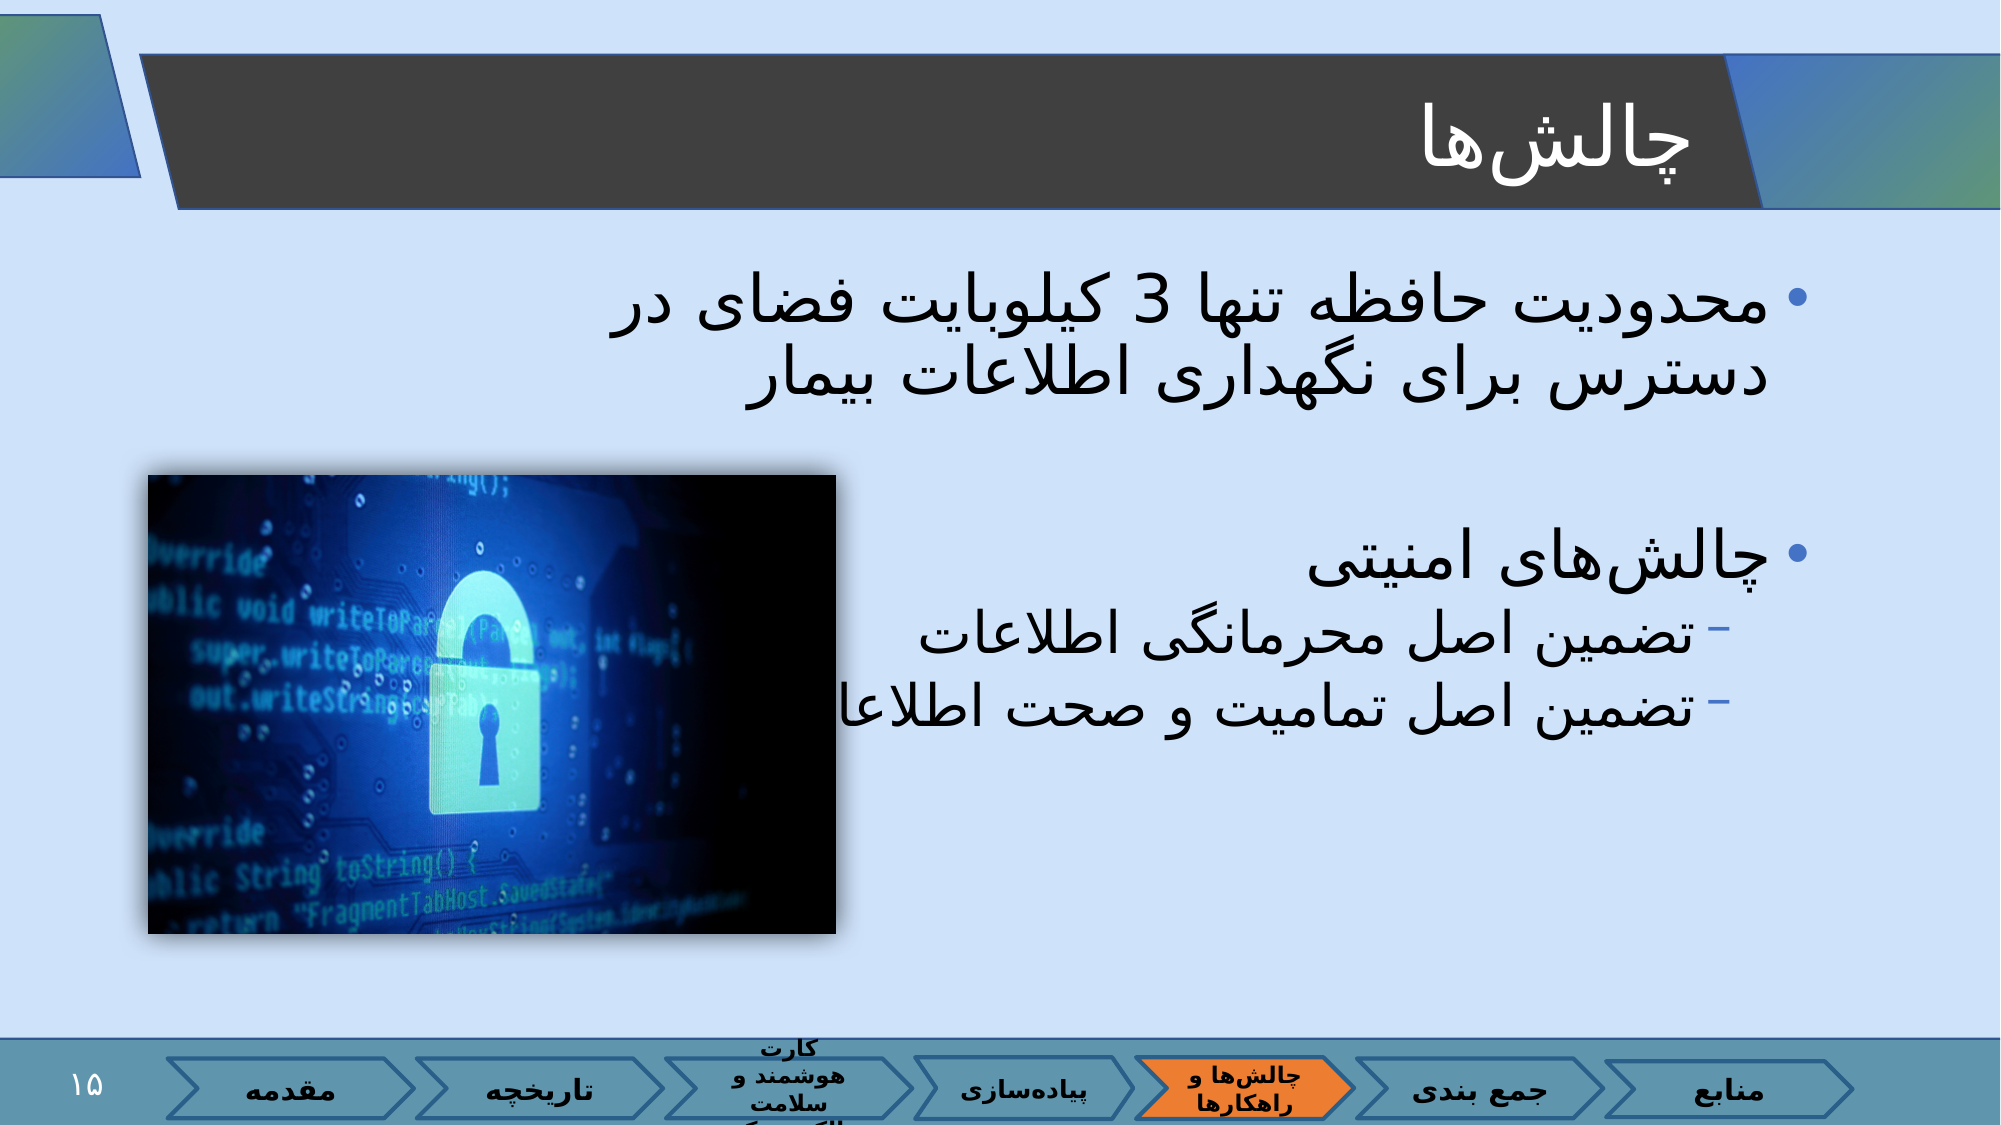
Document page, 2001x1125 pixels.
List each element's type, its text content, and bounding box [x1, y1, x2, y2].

text_box مقدمه [167, 1058, 414, 1119]
text_box تاریخچه [416, 1058, 664, 1119]
text_box چالش‌ها و راهکارها [1136, 1057, 1355, 1119]
text_box کارت هوشمند و سلامت الکترونیک [665, 1058, 913, 1119]
text_box پیاده‌سازی [915, 1057, 1134, 1119]
picture [148, 475, 836, 934]
text_box جمع بندی [1356, 1058, 1604, 1119]
text_box منابع [1606, 1061, 1853, 1118]
text_box چالش‌ها [174, 75, 1711, 190]
slide_number ۱۵ [0, 1052, 119, 1113]
